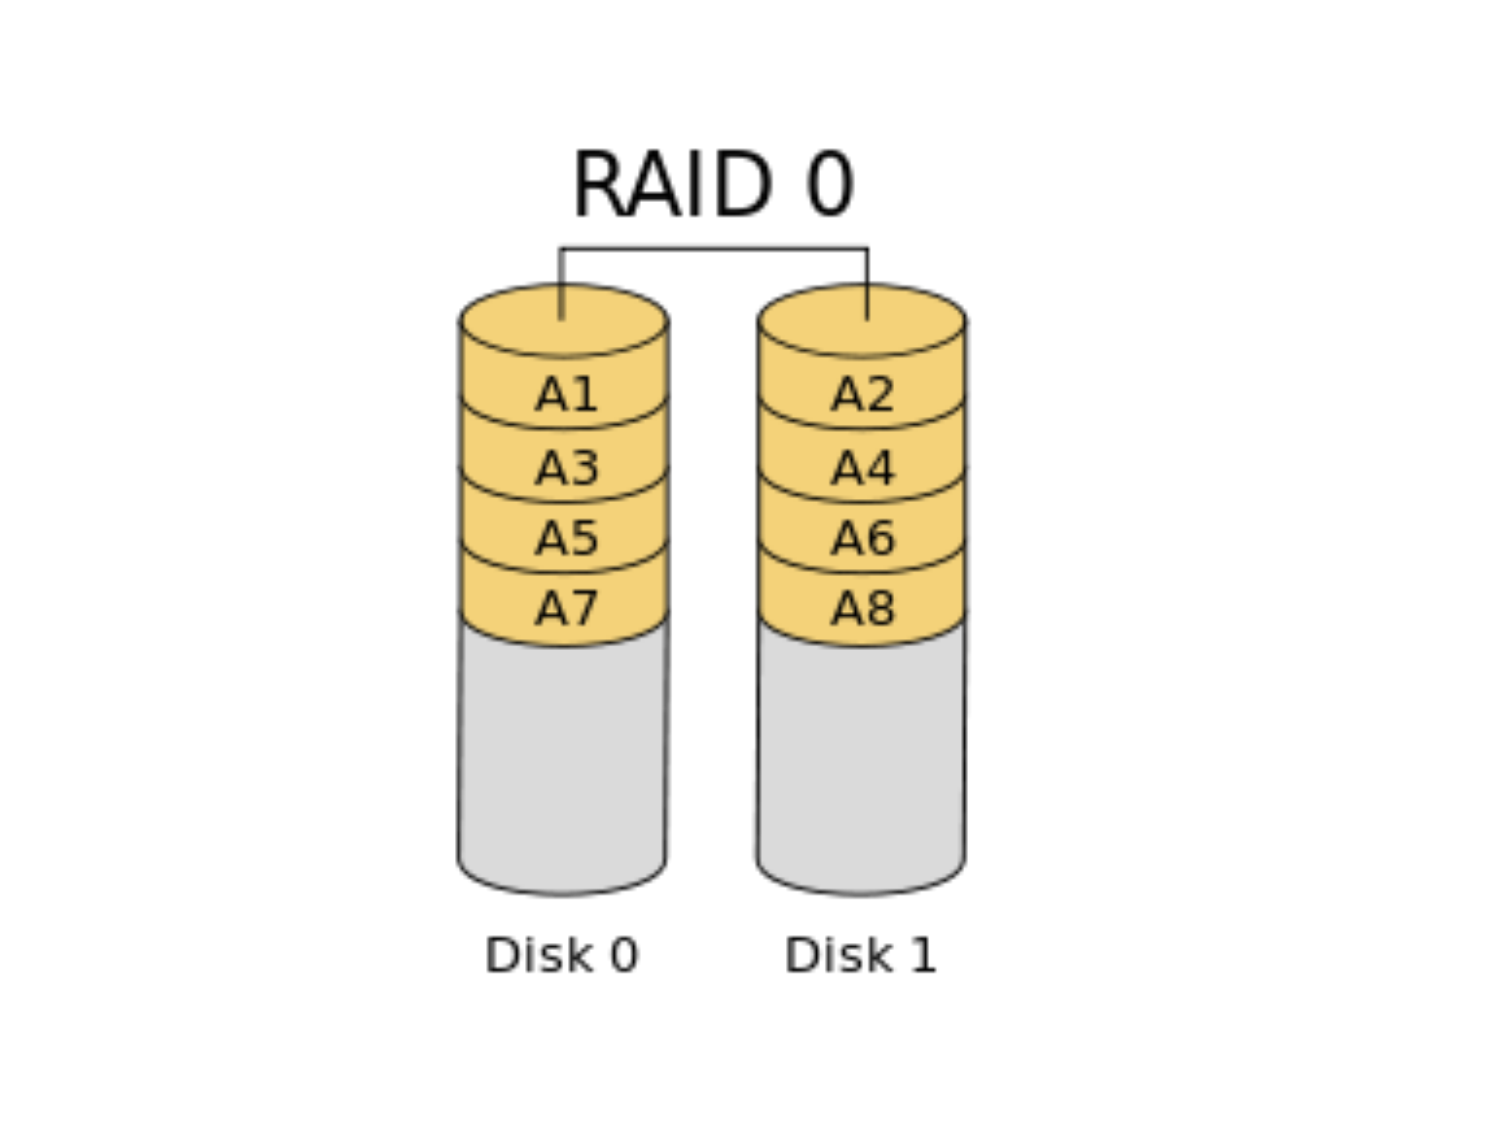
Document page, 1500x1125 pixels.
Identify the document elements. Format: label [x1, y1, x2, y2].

list [418, 124, 1004, 1024]
